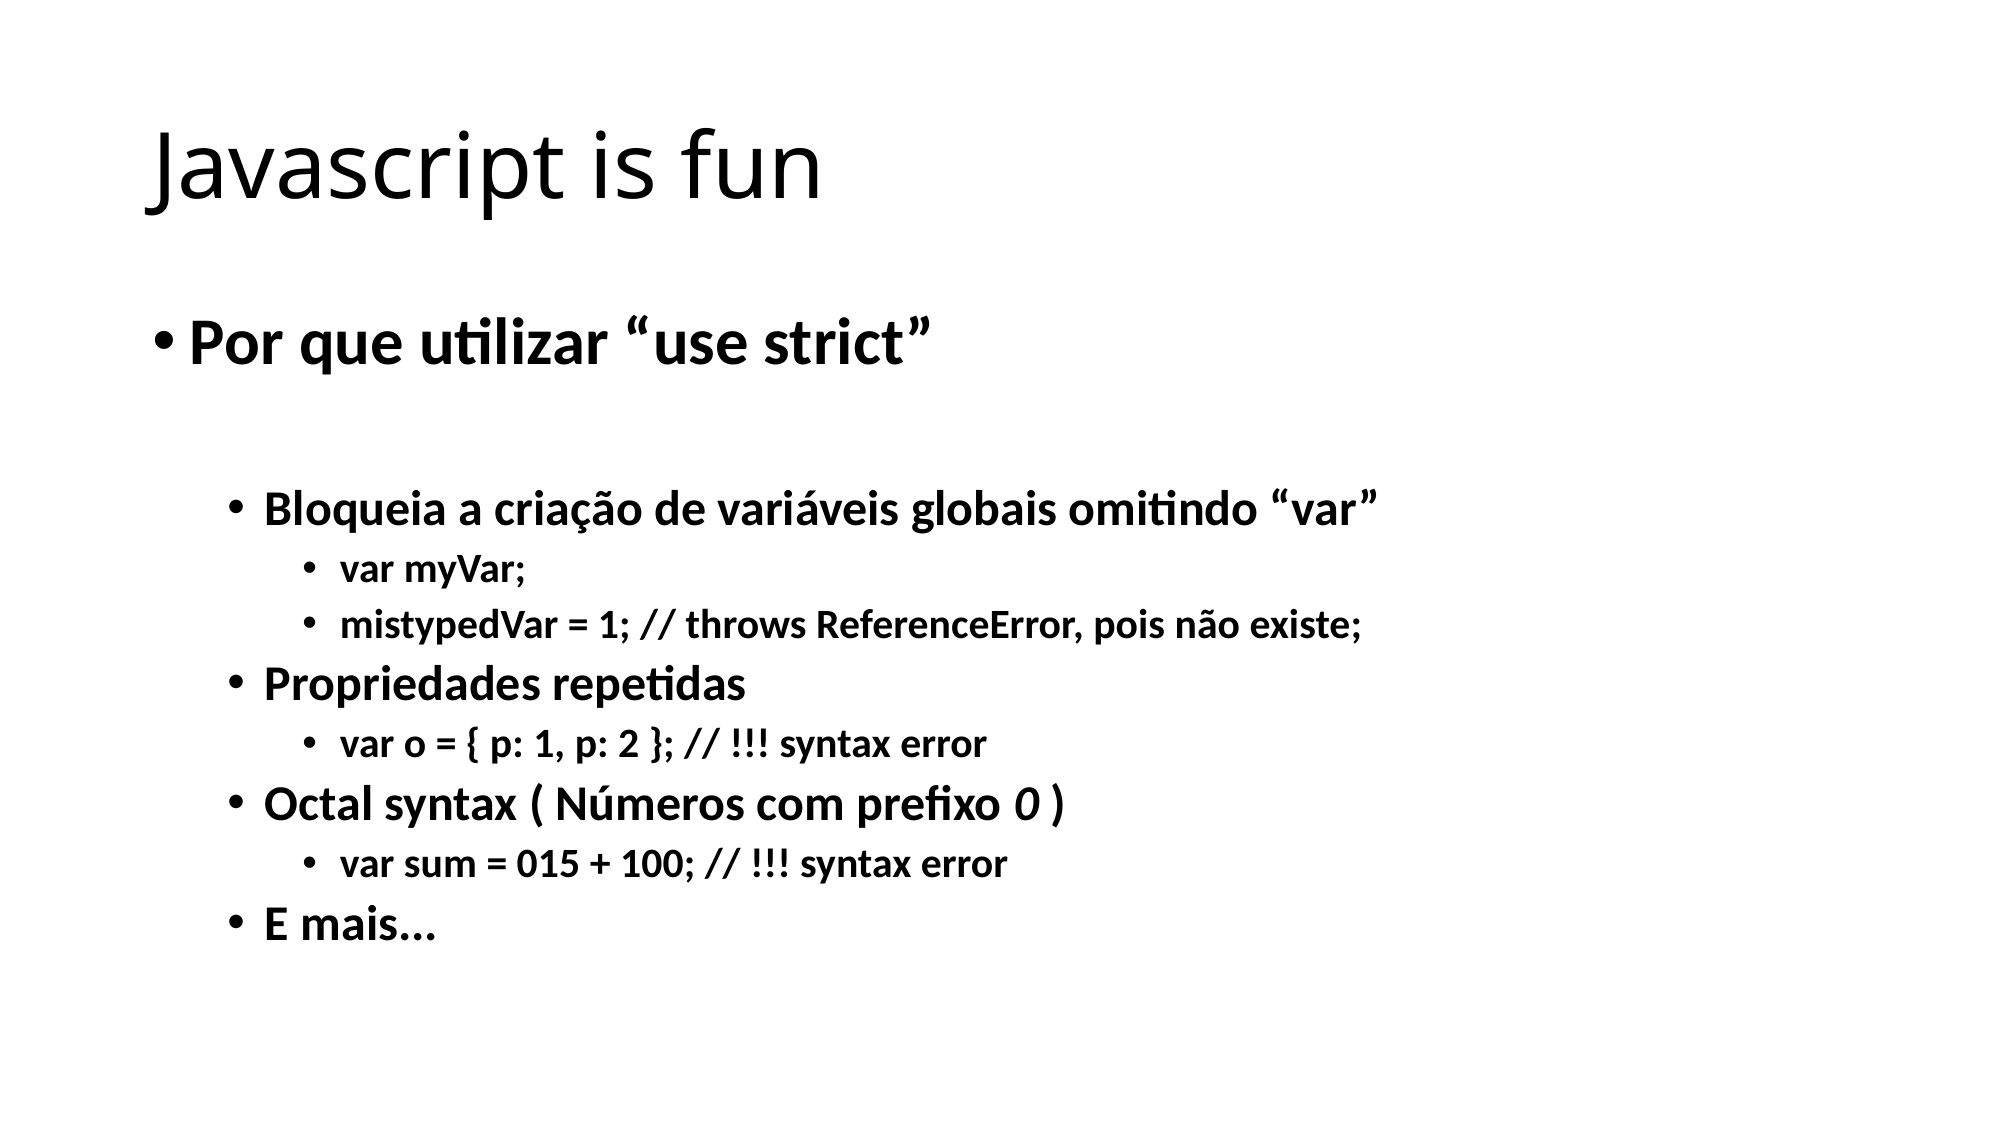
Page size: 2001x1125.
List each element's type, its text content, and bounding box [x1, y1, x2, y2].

list Por que utilizar “use strict” Bloqueia a criação de variáveis globais omitindo “var” var myVar; mistypedVar = 1; // throws ReferenceError, pois não existe; Propriedades repetidas var o = { p: 1, p: 2 }; // !!! syntax error Octal syntax ( Números com prefixo 0 ) var sum = 015 + 100; // !!! syntax error E mais... [137, 299, 1863, 1014]
title Javascript is fun [137, 59, 1863, 278]
